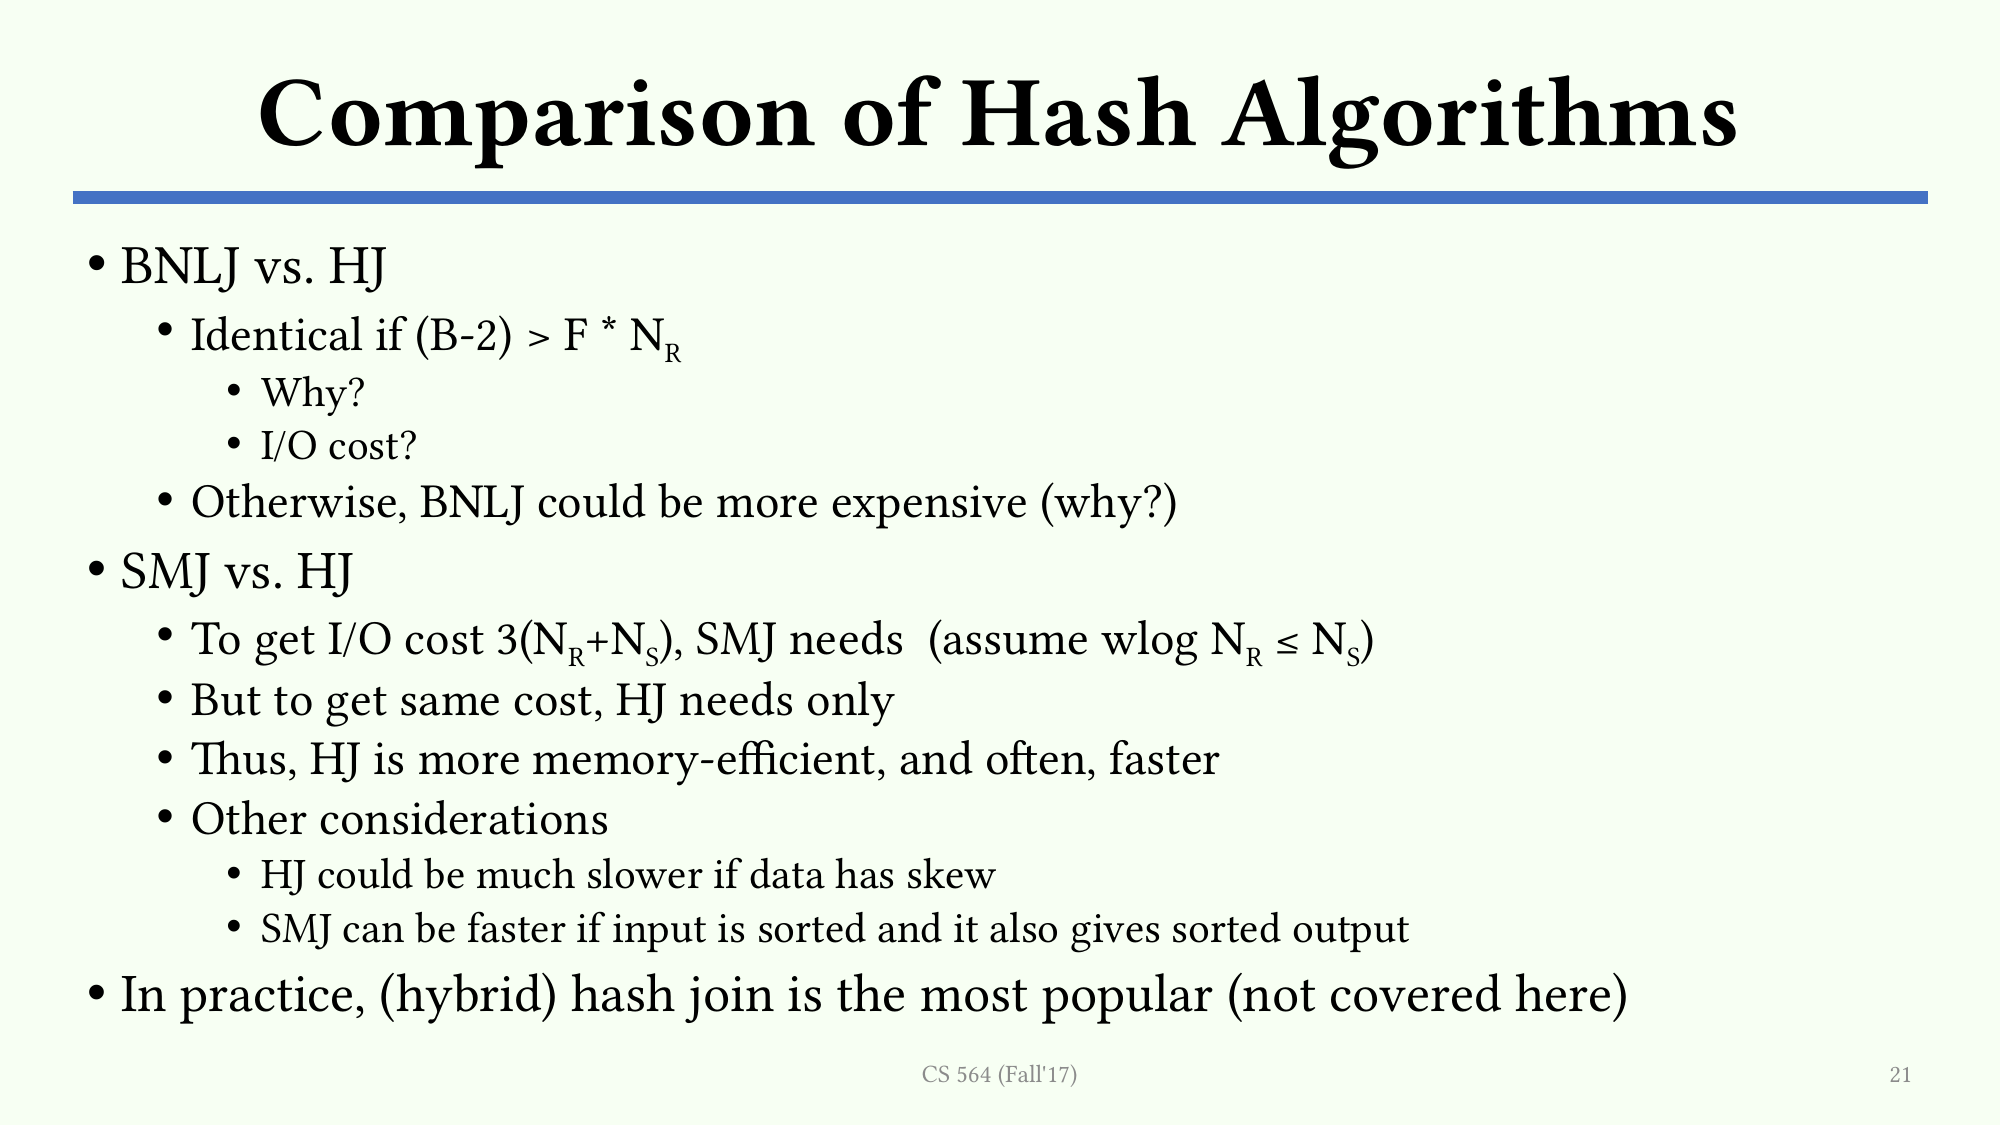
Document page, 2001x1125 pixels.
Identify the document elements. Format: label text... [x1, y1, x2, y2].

slide_number 21 [1412, 1042, 1928, 1103]
footer CS 564 (Fall'17) [662, 1042, 1338, 1103]
title Comparison of Hash Algorithms [72, 35, 1928, 191]
